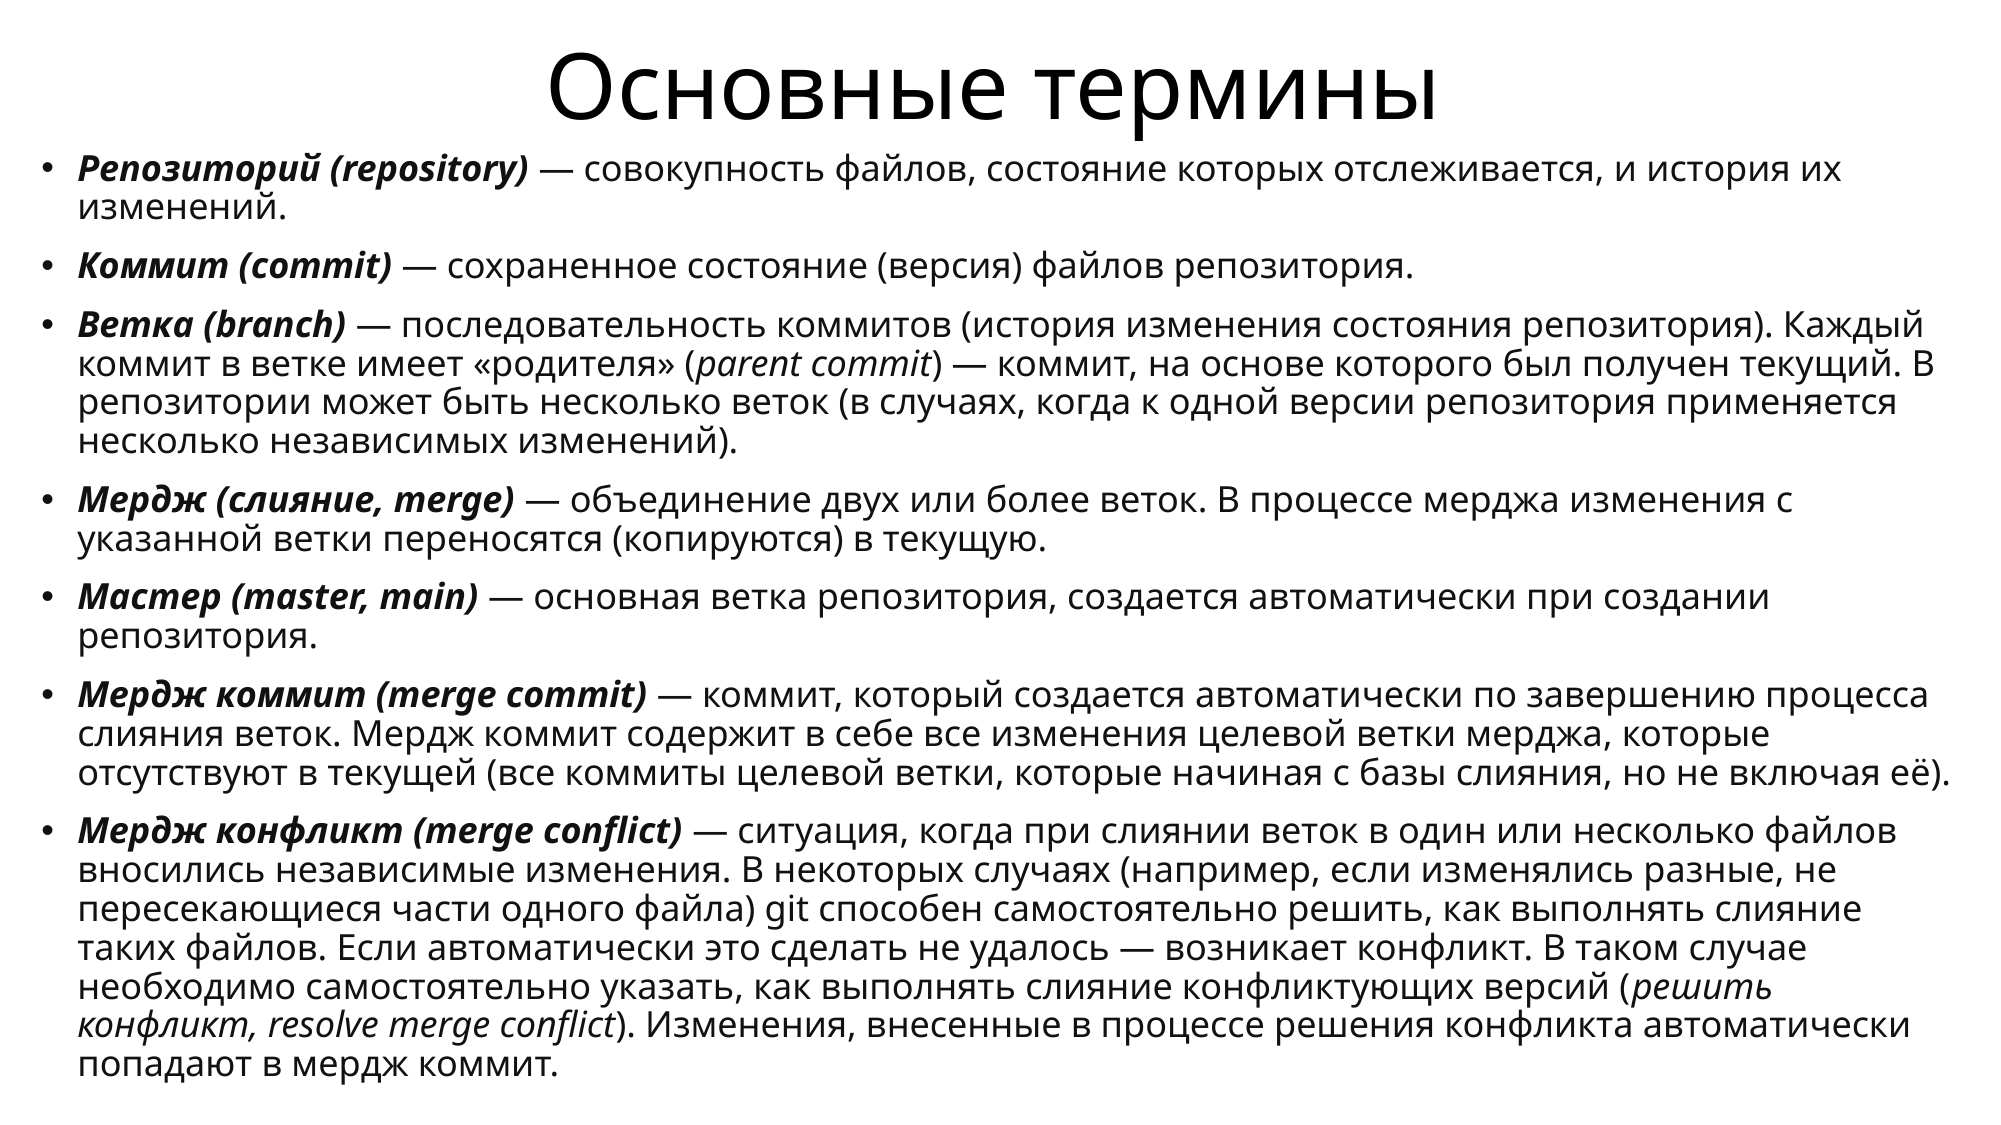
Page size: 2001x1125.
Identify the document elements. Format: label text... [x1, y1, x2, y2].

list Репозиторий (repository) — совокупность файлов, состояние которых отслеживается, и история их изменений. Коммит (commit) — сохраненное состояние (версия) файлов репозитория. Ветка (branch) — последовательность коммитов (история изменения состояния репозитория). Каждый коммит в ветке имеет «родителя» (parent commit) — коммит, на основе которого был получен текущий. В репозитории может быть несколько веток (в случаях, когда к одной версии репозитория применяется несколько независимых изменений). Мердж (слияние, merge) — объединение двух или более веток. В процессе мерджа изменения с указанной ветки переносятся (копируются) в текущую. Мастер (master, main) — основная ветка репозитория, создается автоматически при создании репозитория. Мердж коммит (merge commit) — коммит, который создается автоматически по завершению процесса слияния веток. Мердж коммит содержит в себе все изменения целевой ветки мерджа, которые отсутствуют в текущей (все коммиты целевой ветки, которые начиная с базы слияния, но не включая её). Мердж конфликт (merge conflict) — ситуация, когда при слиянии веток в один или несколько файлов вносились независимые изменения. В некоторых случаях (например, если изменялись разные, не пересекающиеся части одного файла) git способен самостоятельно решить, как выполнять слияние таких файлов. Если автоматически это сделать не удалось — возникает конфликт. В таком случае необходимо самостоятельно указать, как выполнять слияние конфликтующих версий (решить конфликт, resolve merge conflict). Изменения, внесенные в процессе решения конфликта автоматически попадают в мердж коммит. [26, 142, 1974, 1097]
title Основные термины [131, 0, 1857, 142]
